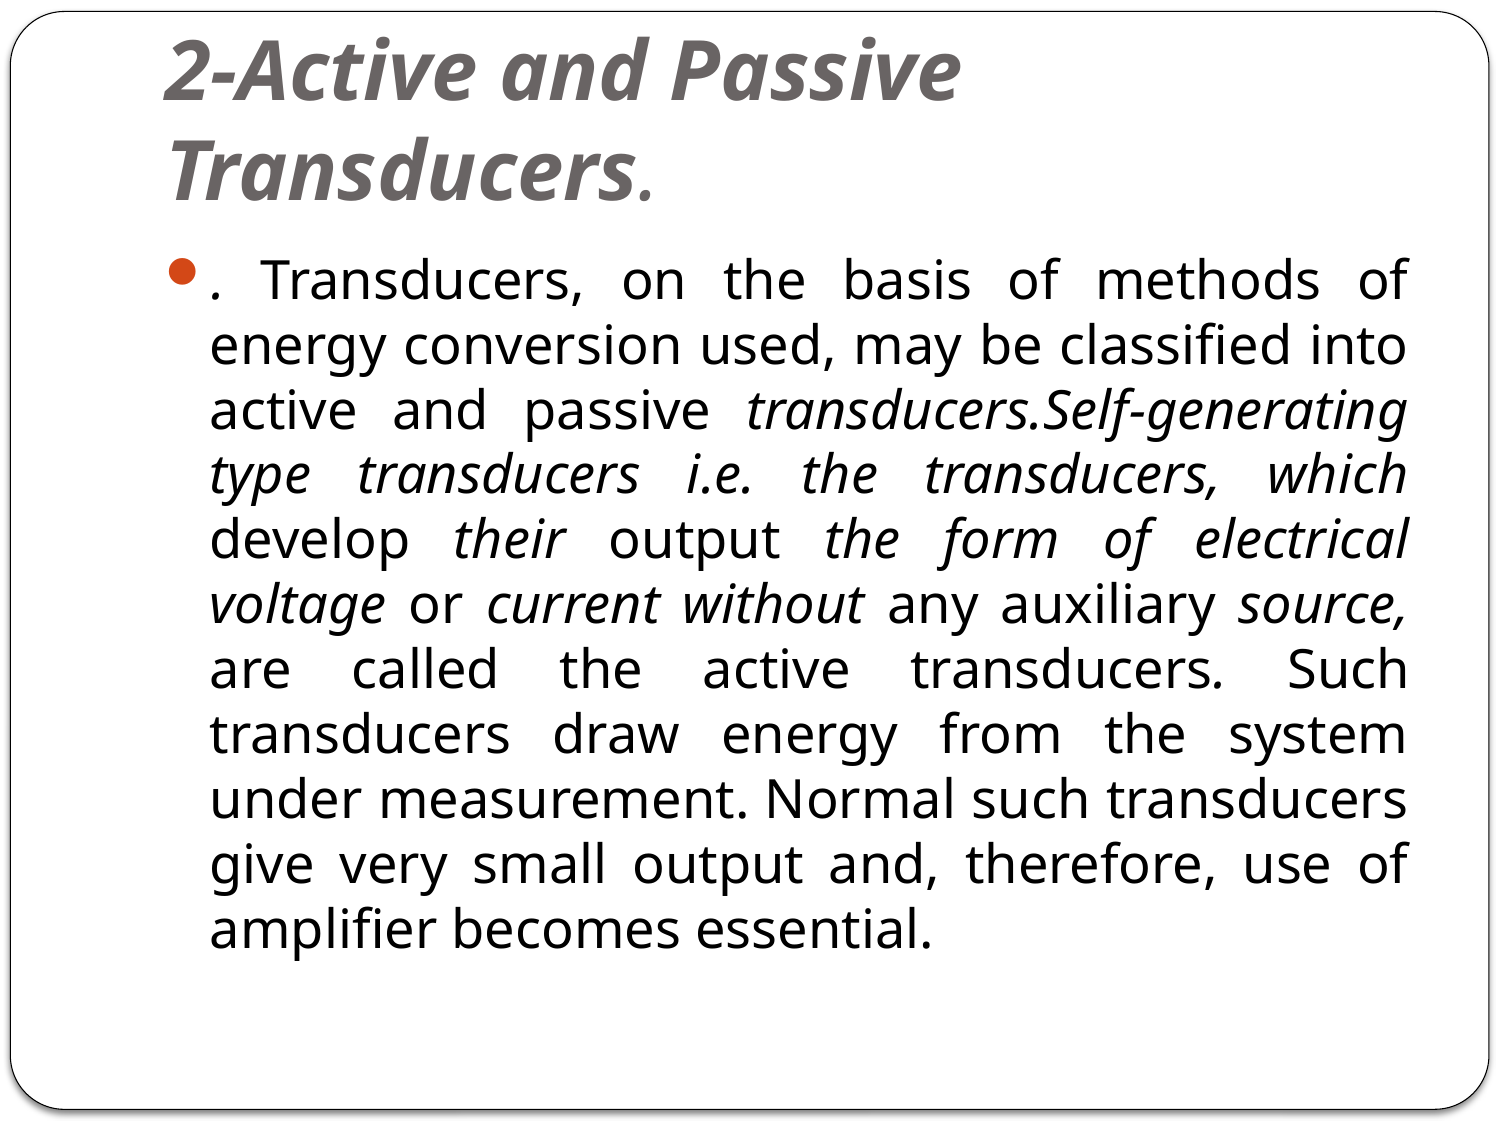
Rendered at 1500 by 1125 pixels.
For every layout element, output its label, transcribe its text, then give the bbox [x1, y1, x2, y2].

title 2-Active and Passive Transducers. [150, 45, 1425, 233]
list . Transducers, on the basis of methods of energy conversion used, may be classified into active and passive transducers.Self-generating type transducers i.e. the transducers, which develop their output the form of electrical voltage or current without any auxiliary source, are called the active transducers. Such transducers draw energy from the system under measurement. Normal such transducers give very small output and, therefore, use of amplifier becomes essential. [150, 237, 1425, 988]
